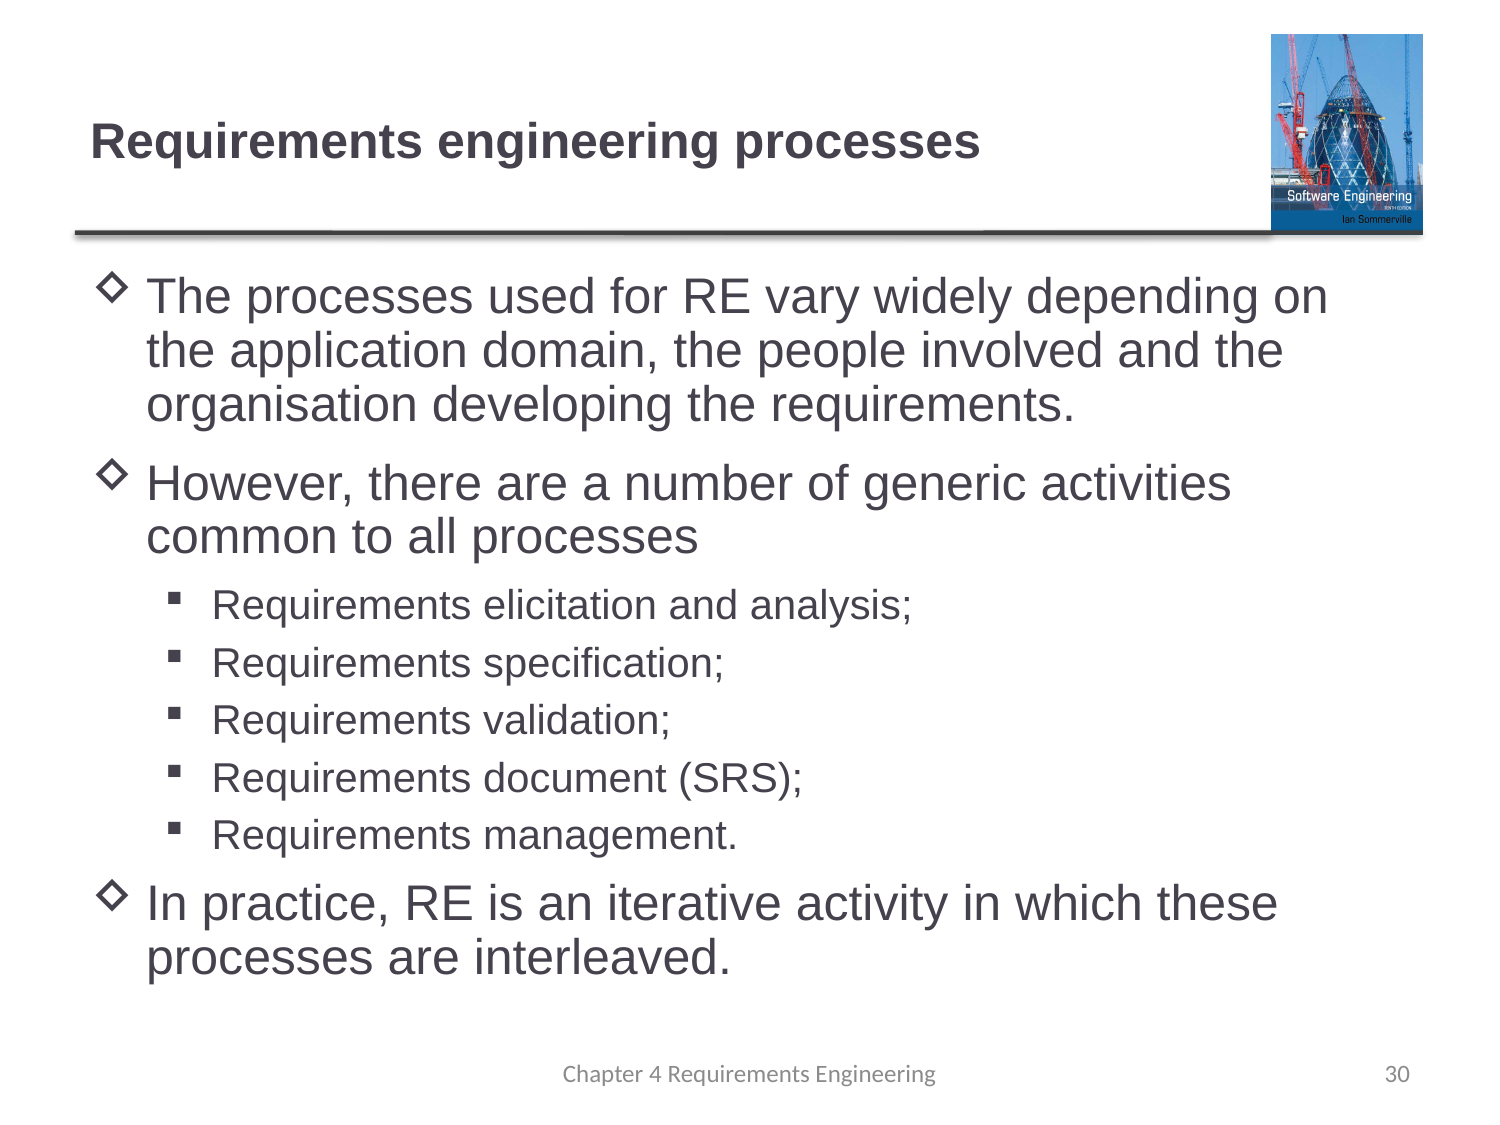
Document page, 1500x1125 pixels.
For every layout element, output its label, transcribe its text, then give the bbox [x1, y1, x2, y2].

footer Chapter 4 Requirements Engineering [512, 1042, 988, 1103]
list The processes used for RE vary widely depending on the application domain, the people involved and the organisation developing the requirements. However, there are a number of generic activities common to all processes Requirements elicitation and analysis; Requirements specification; Requirements validation; Requirements document (SRS); Requirements management. In practice, RE is an iterative activity in which these processes are interleaved. [75, 262, 1425, 1005]
picture [1271, 34, 1423, 230]
title Requirements engineering processes [74, 44, 1272, 233]
slide_number 30 [1074, 1042, 1425, 1103]
